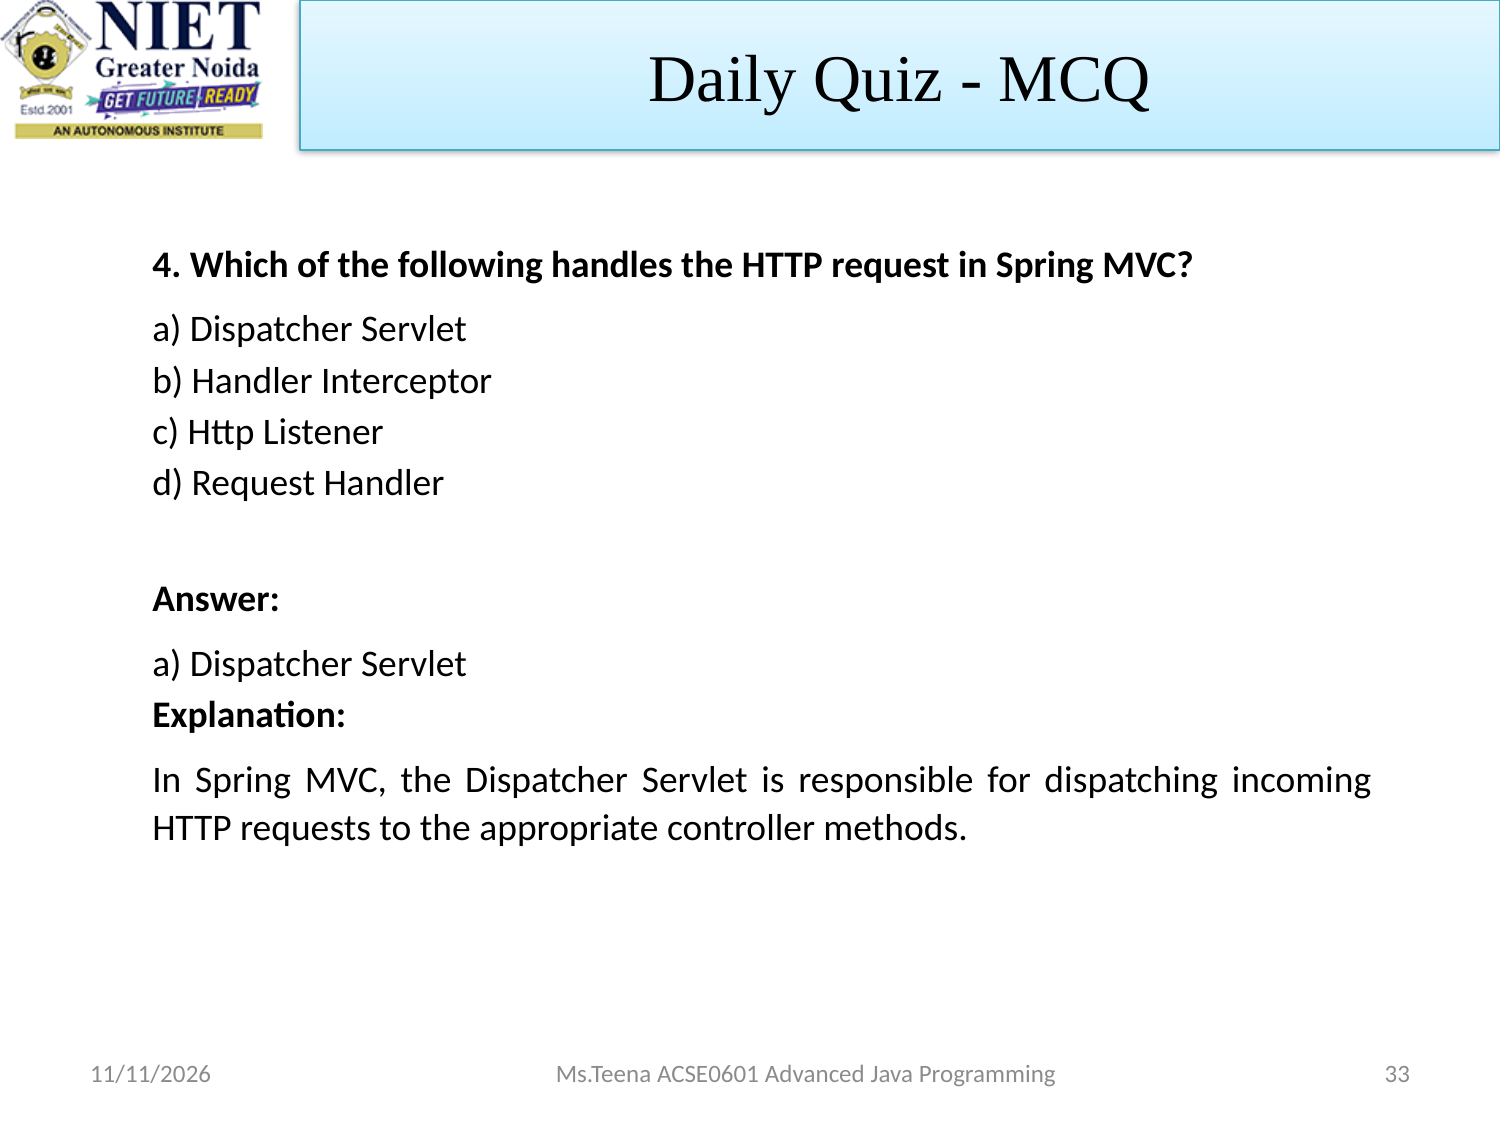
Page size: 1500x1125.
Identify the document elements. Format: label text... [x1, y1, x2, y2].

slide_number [75, 1042, 350, 1103]
text_box 4. Which of the following handles the HTTP request in Spring MVC? a) Dispatcher Servlet b) Handler Interceptor c) Http Listener d) Request Handler Answer: a) Dispatcher Servlet Explanation: In Spring MVC, the Dispatcher Servlet is responsible for dispatching incoming HTTP requests to the appropriate controller methods. [137, 229, 1388, 856]
slide_number 33 [1074, 1042, 1425, 1103]
title Daily Quiz - MCQ [299, 0, 1500, 151]
footer Ms.Teena ACSE0601 Advanced Java Programming [350, 1042, 1074, 1103]
picture [0, 0, 263, 140]
